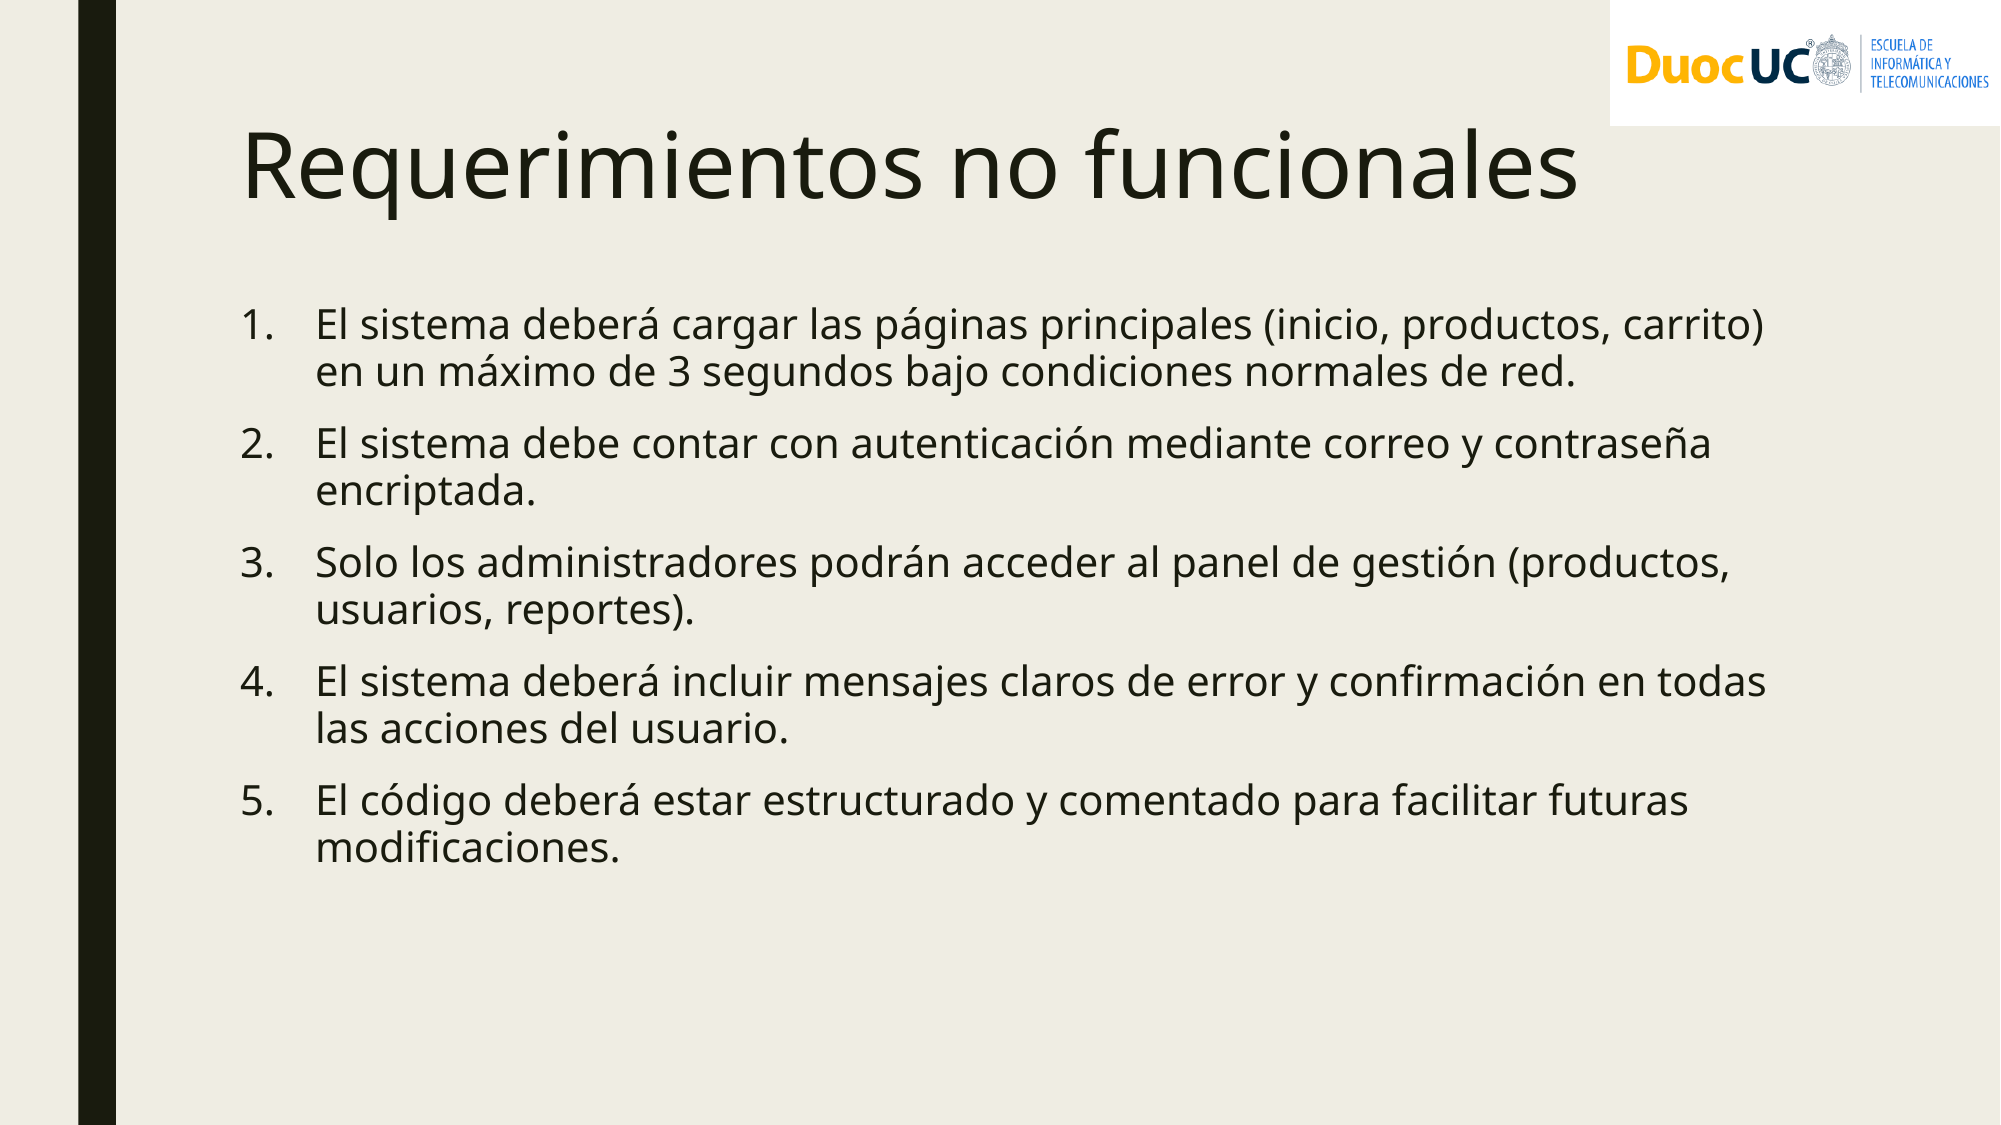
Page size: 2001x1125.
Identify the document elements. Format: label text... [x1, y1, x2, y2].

title Requerimientos no funcionales [225, 112, 1800, 294]
picture [1610, 0, 2000, 126]
list El sistema deberá cargar las páginas principales (inicio, productos, carrito) en un máximo de 3 segundos bajo condiciones normales de red. El sistema debe contar con autenticación mediante correo y contraseña encriptada. Solo los administradores podrán acceder al panel de gestión (productos, usuarios, reportes). El sistema deberá incluir mensajes claros de error y confirmación en todas las acciones del usuario. El código deberá estar estructurado y comentado para facilitar futuras modificaciones. [225, 294, 1800, 882]
